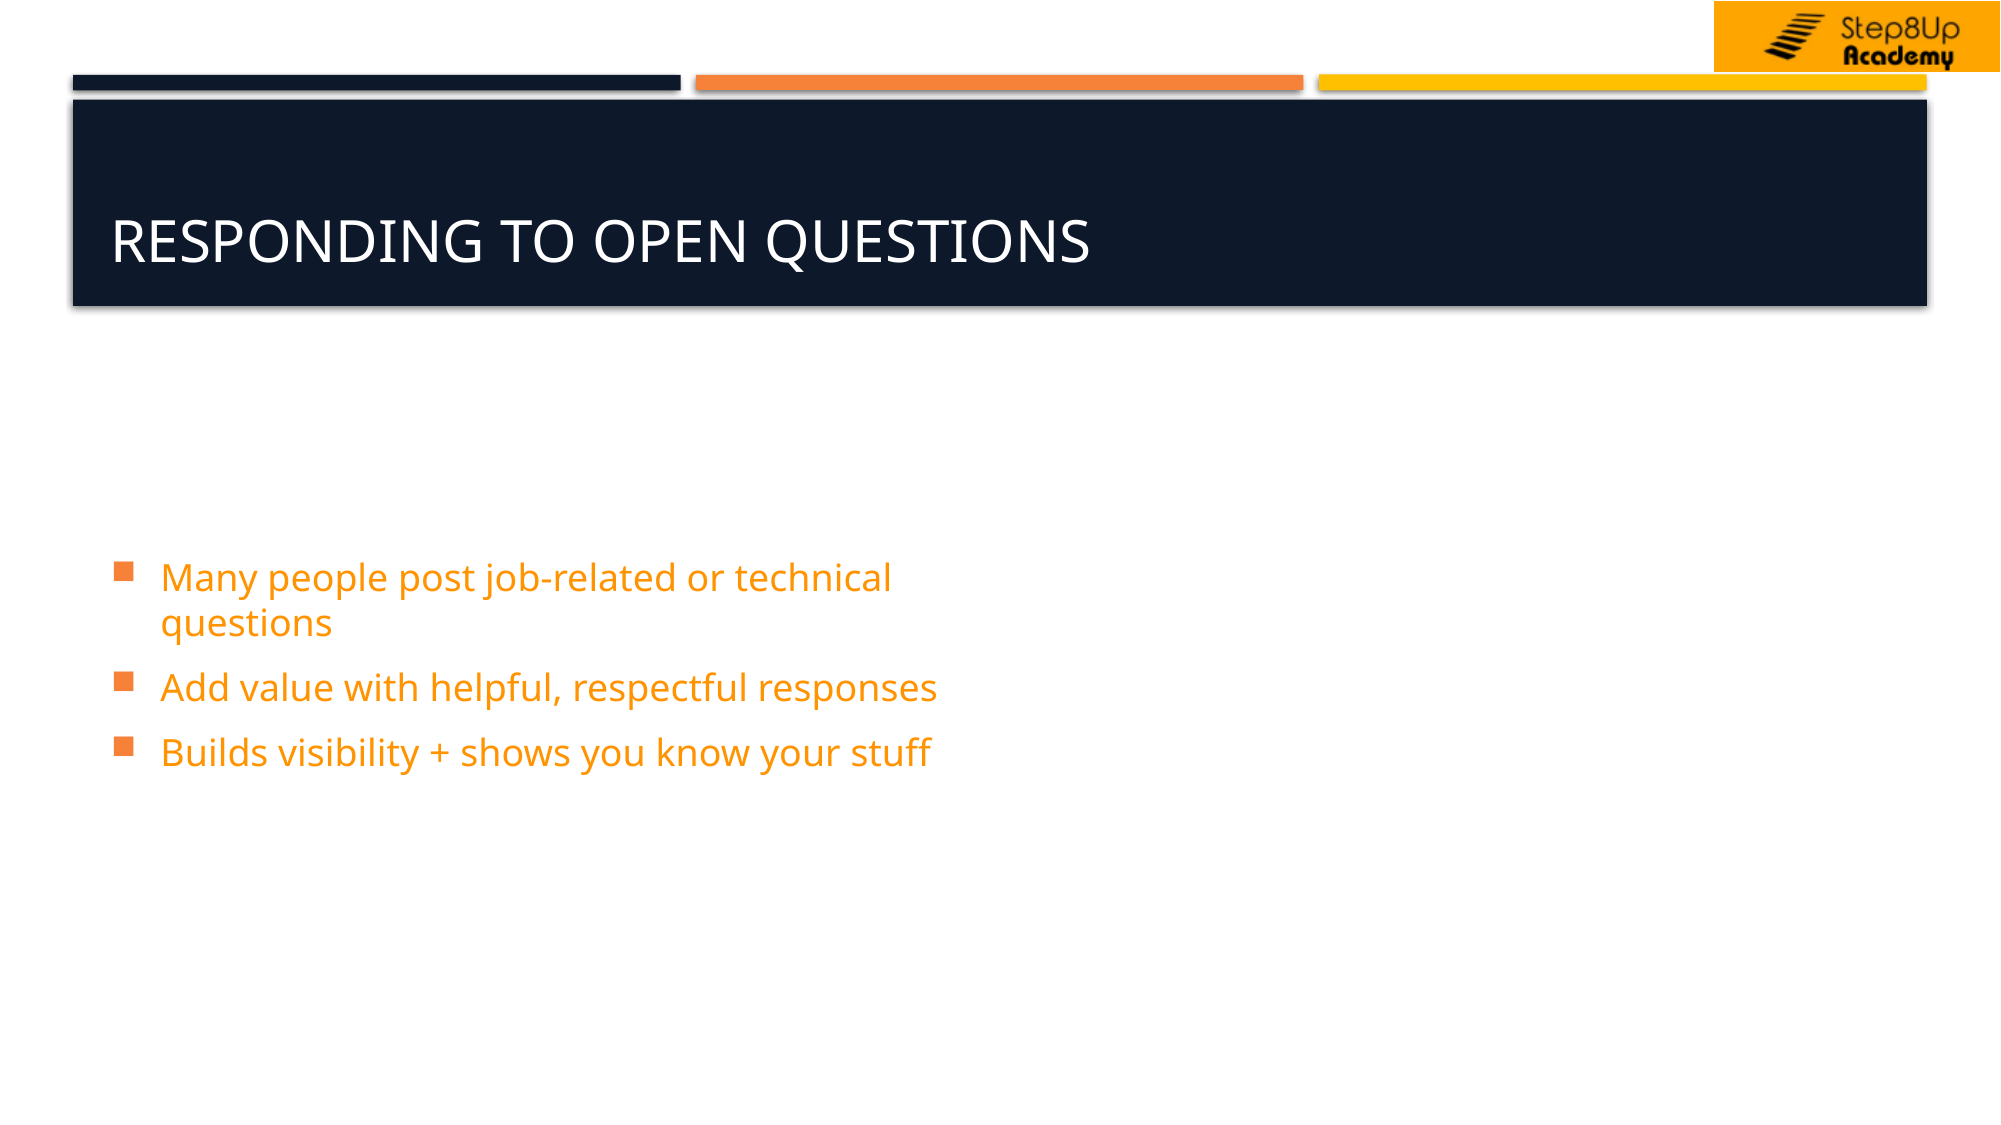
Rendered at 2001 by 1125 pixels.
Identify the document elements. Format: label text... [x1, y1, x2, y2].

list Many people post job-related or technical questions Add value with helpful, respectful responses Builds visibility + shows you know your stuff [95, 365, 985, 962]
picture [1714, 1, 2000, 72]
title Responding to Open Questions [95, 119, 1905, 282]
